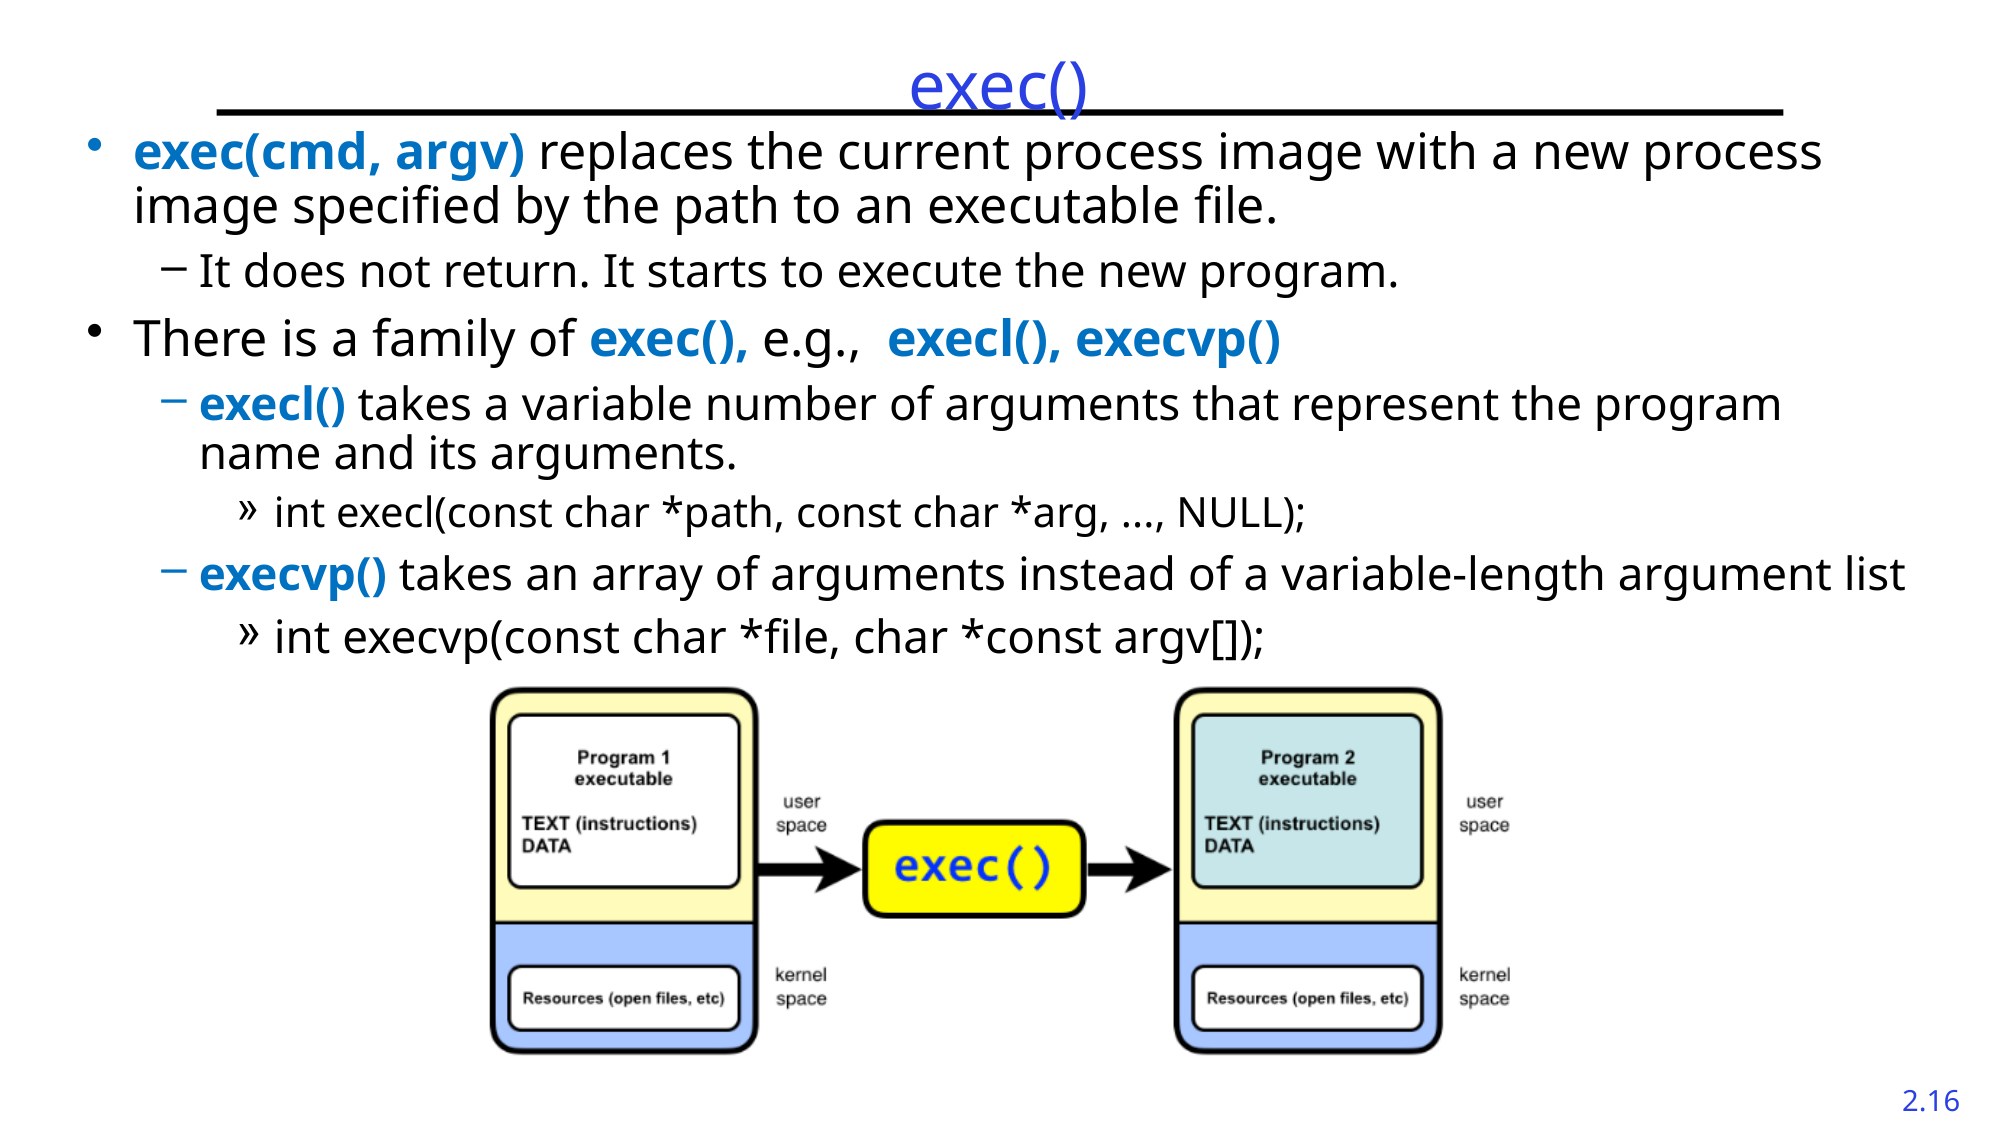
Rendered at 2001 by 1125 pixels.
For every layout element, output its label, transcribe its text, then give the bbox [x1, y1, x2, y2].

list exec(cmd, argv) replaces the current process image with a new process image specified by the path to an executable file. It does not return. It starts to execute the new program. There is a family of exec(), e.g., execl(), execvp() execl() takes a variable number of arguments that represent the program name and its arguments. int execl(const char *path, const char *arg, ..., NULL); execvp() takes an array of arguments instead of a variable-length argument list int execvp(const char *file, char *const argv[]); [71, 119, 1932, 963]
picture [464, 671, 1536, 1064]
title exec() [68, 45, 1929, 133]
